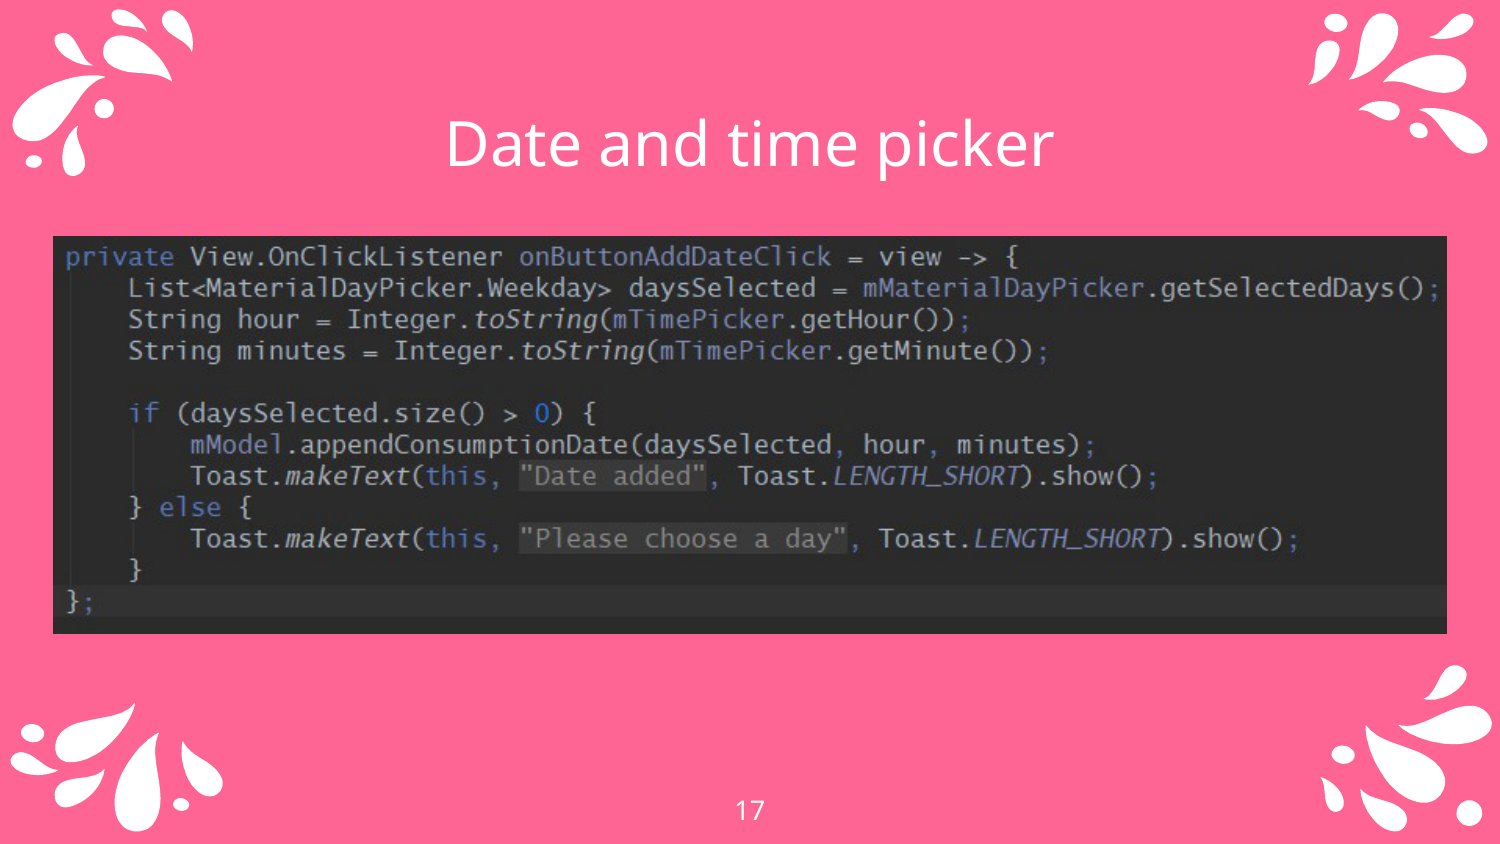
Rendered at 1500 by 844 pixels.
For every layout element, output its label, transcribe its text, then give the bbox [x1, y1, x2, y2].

slide_number ‹#› [705, 779, 795, 844]
title Date and time picker [247, 71, 1253, 212]
picture [53, 236, 1447, 634]
